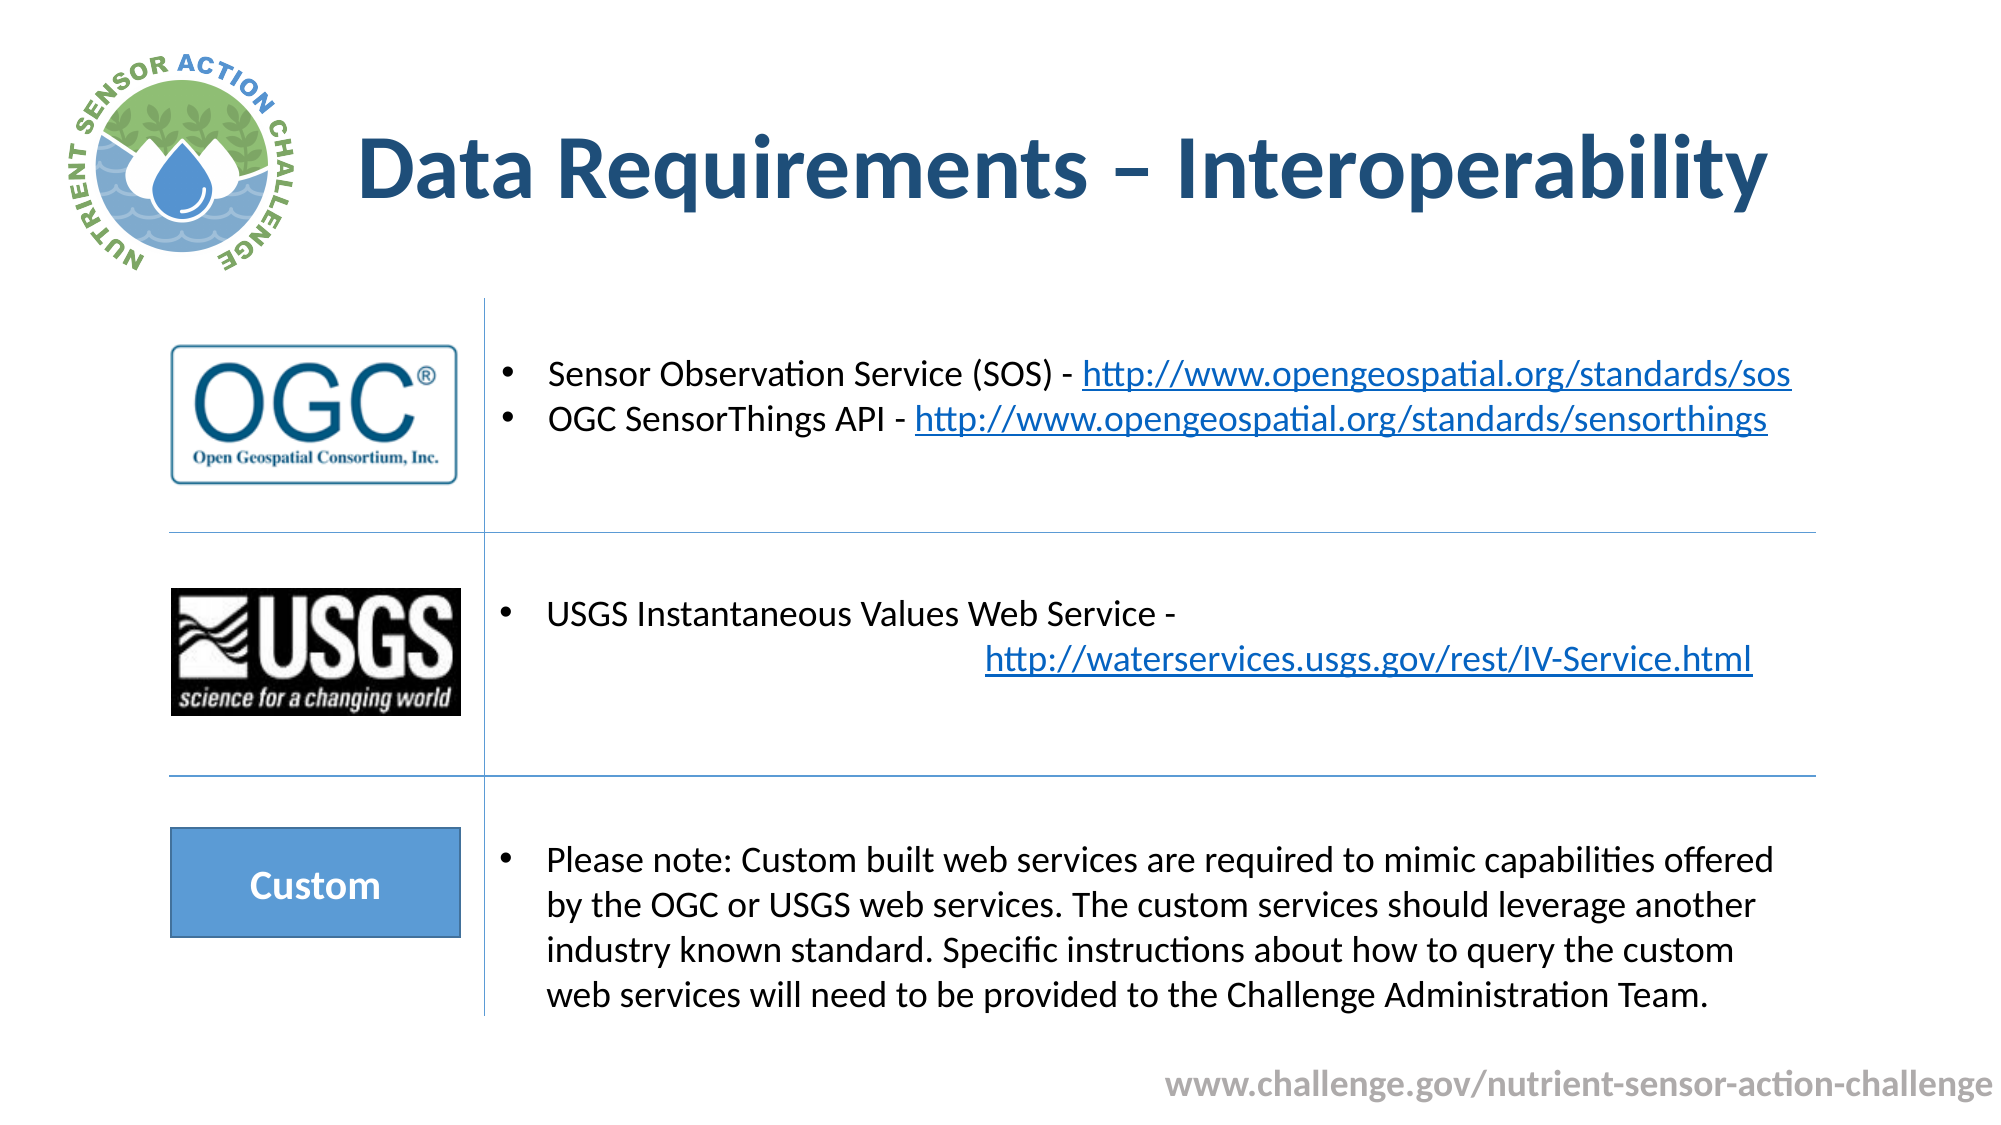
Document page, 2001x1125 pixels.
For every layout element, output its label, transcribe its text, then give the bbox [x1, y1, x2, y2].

title Data Requirements – Interoperability [341, 59, 1863, 278]
picture [170, 588, 461, 716]
text_box USGS Instantaneous Values Web Service - http://waterservices.usgs.gov/rest/IV-Service.html [488, 581, 1816, 688]
text_box Sensor Observation Service (SOS) - http://www.opengeospatial.org/standards/sos OGC SensorThings API - http://www.opengeospatial.org/standards/sensorthings [488, 341, 1818, 448]
picture [68, 54, 294, 271]
picture [169, 343, 459, 487]
text_box www.challenge.gov/nutrient-sensor-action-challenge [1149, 1051, 2000, 1113]
text_box Please note: Custom built web services are required to mimic capabilities offered by the OGC or USGS web services. The custom services should leverage another industry known standard. Specific instructions about how to query the custom web services will need to be provided to the Challenge Administration Team. [484, 827, 1816, 1024]
text_box Custom [171, 828, 461, 937]
